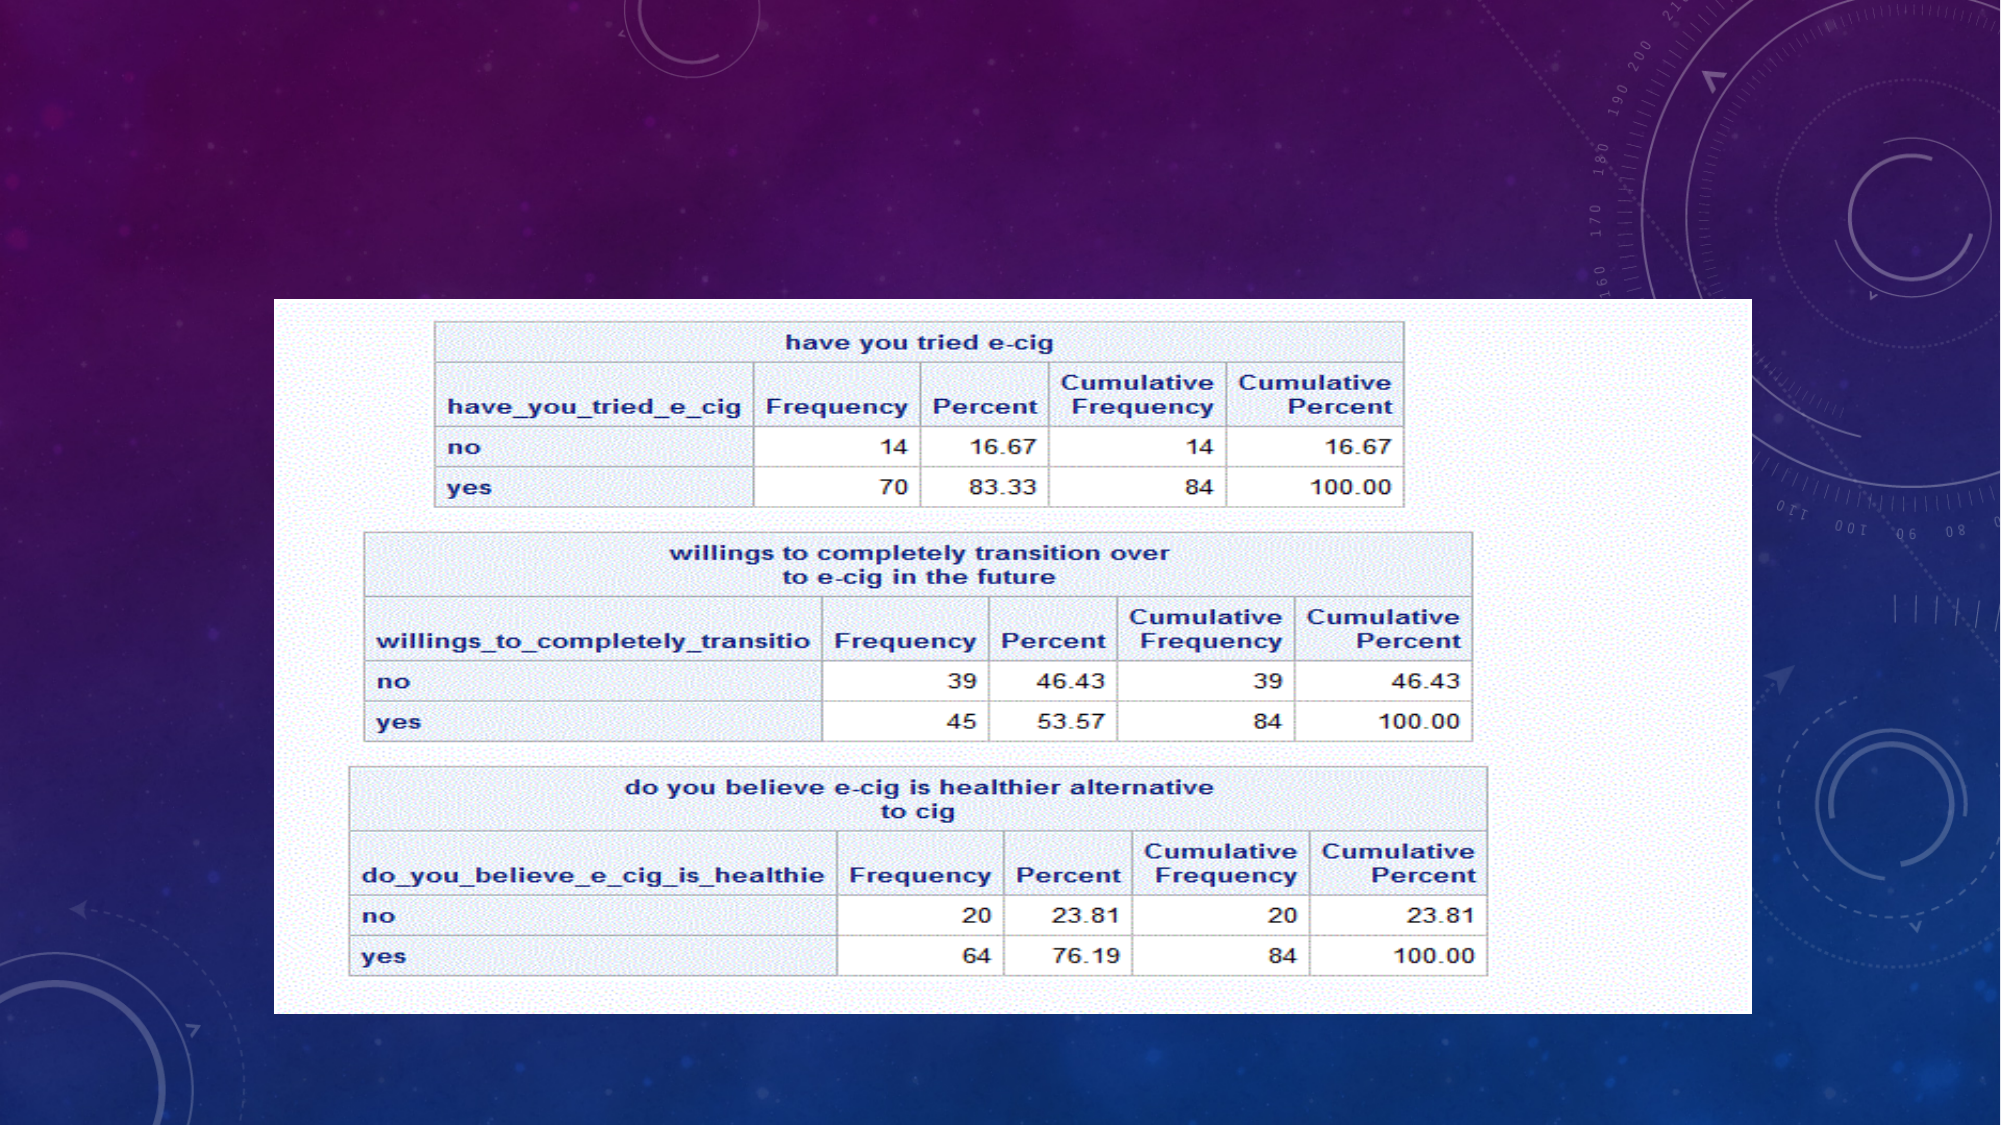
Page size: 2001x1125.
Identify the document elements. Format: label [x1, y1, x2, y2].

list [273, 299, 1752, 1014]
picture [0, 0, 2001, 1125]
